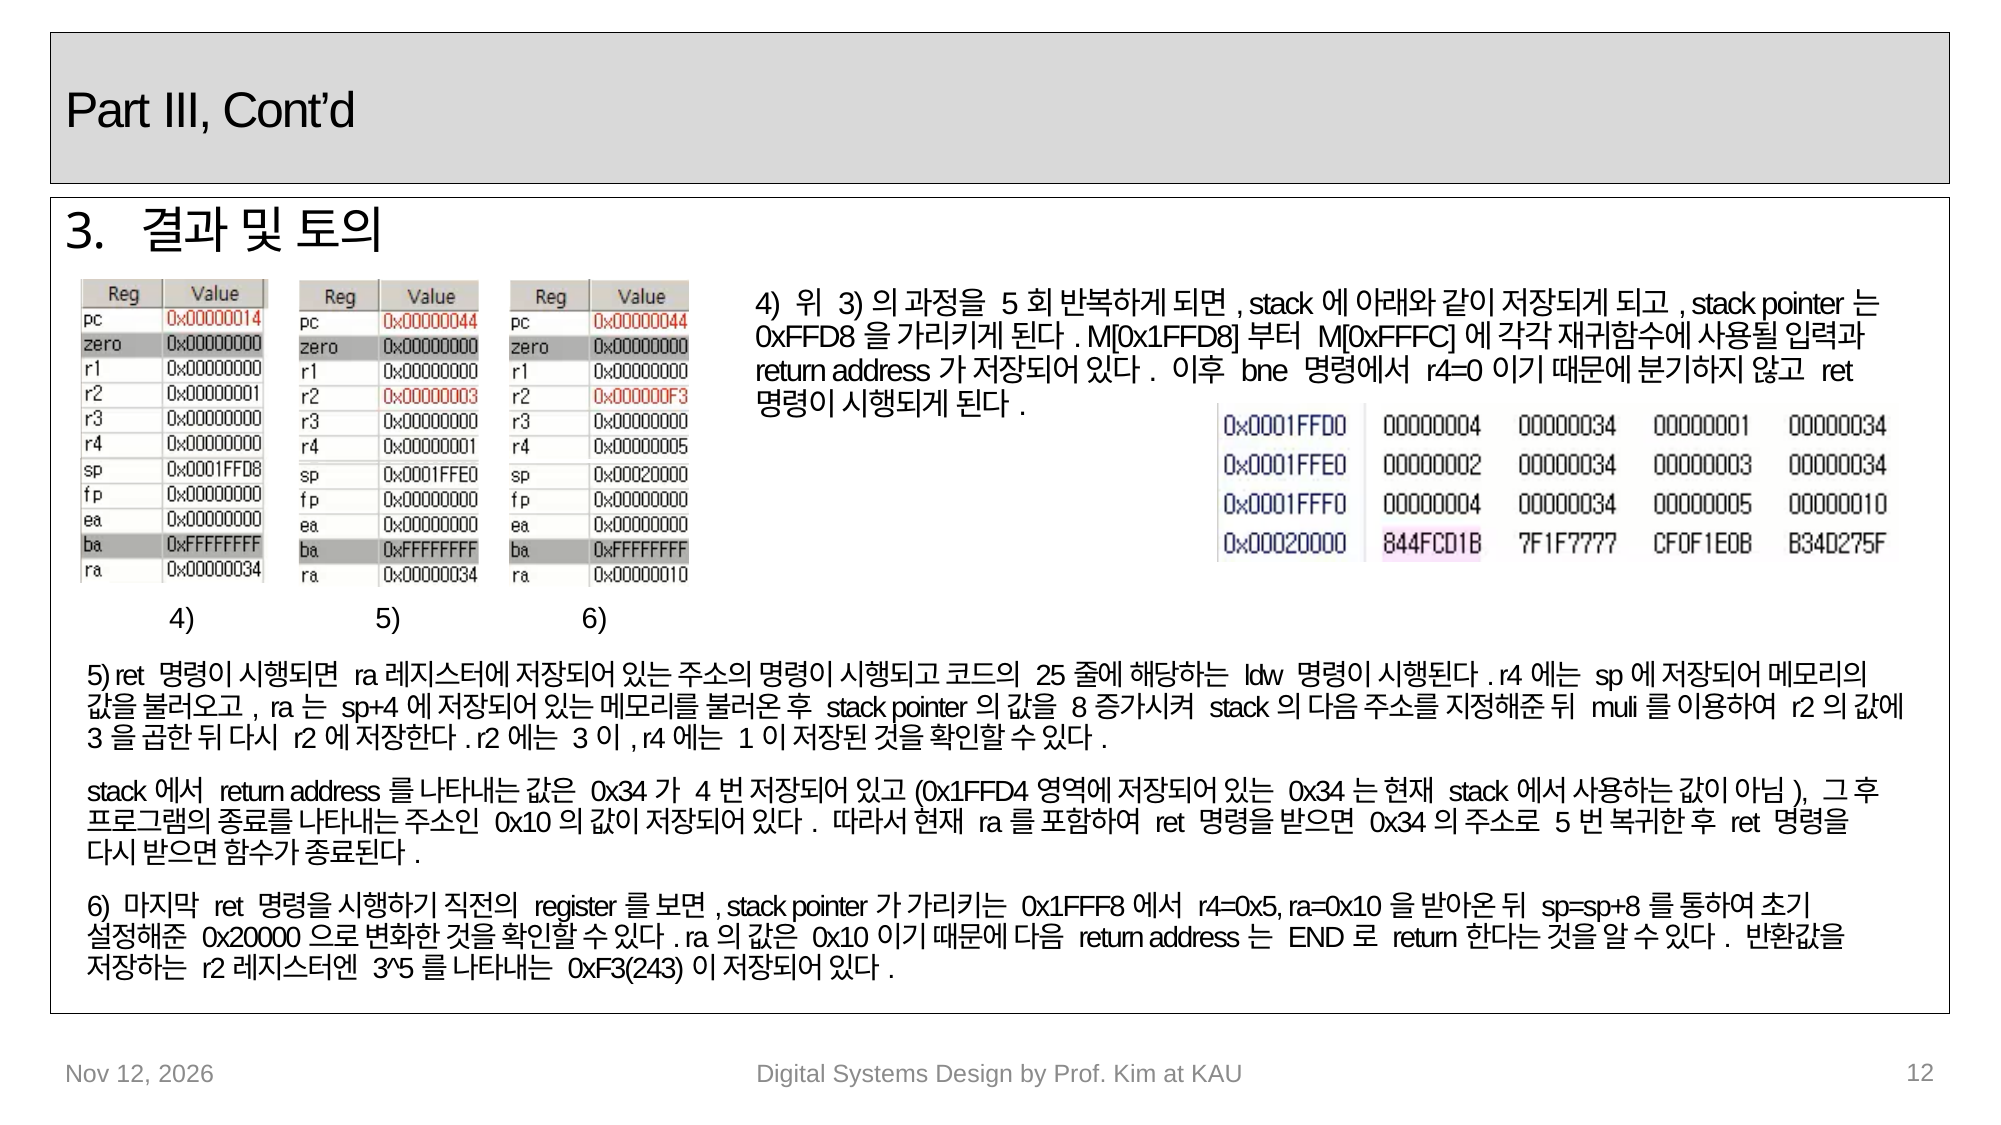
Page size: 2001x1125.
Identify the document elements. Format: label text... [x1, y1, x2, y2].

picture [1217, 403, 1899, 562]
footer Digital Systems Design by Prof. Kim at KAU [662, 1042, 1338, 1103]
title Part III, Cont’d [50, 32, 1950, 184]
picture [509, 279, 689, 459]
table_header 4) [79, 594, 285, 644]
list 결과 및 토의 [50, 197, 1950, 1014]
text_box 4) 위 3)의 과정을 5회 반복하게 되면, stack에 아래와 같이 저장되게 되고, stack pointer는 0xFFD8을 가리키게 된다. M[0x1FFD8]부터 M[0xFFFC]에 각각 재귀함수에 사용될 입력과 return address가 저장되어 있다. 이후 bne 명령에서 r4=0이기 때문에 분기하지 않고 ret 명령이 시행되게 된다. [740, 279, 1944, 406]
picture [509, 463, 689, 587]
text_box 5) ret 명령이 시행되면 ra레지스터에 저장되어 있는 주소의 명령이 시행되고 코드의 25줄에 해당하는 ldw 명령이 시행된다. r4에는 sp에 저장되어 메모리의 값을 불러오고, ra는 sp+4에 저장되어 있는 메모리를 불러온 후 stack pointer의 값을 8증가시켜 stack의 다음 주소를 지정해준 뒤 muli를 이용하여 r2의 값에 3을 곱한 뒤 다시 r2에 저장한다. r2에는 3이, r4에는 1이 저장된 것을 확인할 수 있다. stack에서 return address를 나타내는 값은 0x34가 4번 저장되어 있고(0x1FFD4영역에 저장되어 있는 0x34는 현재 stack에서 사용하는 값이 아님), 그 후 프로그램의 종료를 나타내는 주소인 0x10의 값이 저장되어 있다. 따라서 현재 ra를 포함하여 ret 명령을 받으면 0x34의 주소로 5번 복귀한 후 ret 명령을 다시 받으면 함수가 종료된다. 6) 마지막 ret 명령을 시행하기 직전의 register를 보면, stack pointer가 가리키는 0x1FFF8에서 r4=0x5, ra=0x10을 받아온 뒤 sp=sp+8를 통하여 초기 설정해준 0x20000으로 변화한 것을 확인할 수 있다. ra의 값은 0x10이기 때문에 다음 return address는 END로 return한다는 것을 알 수 있다. 반환값을 저장하는 r2레지스터엔 3^5를 나타내는 0xF3(243)이 저장되어 있다. [71, 653, 1919, 994]
slide_number 12 [1493, 1041, 1950, 1102]
table_header 5) [285, 594, 492, 644]
table_header 6) [492, 594, 698, 644]
picture [80, 279, 269, 583]
slide_number 30-Sep-22 [50, 1042, 500, 1103]
picture [298, 279, 479, 587]
